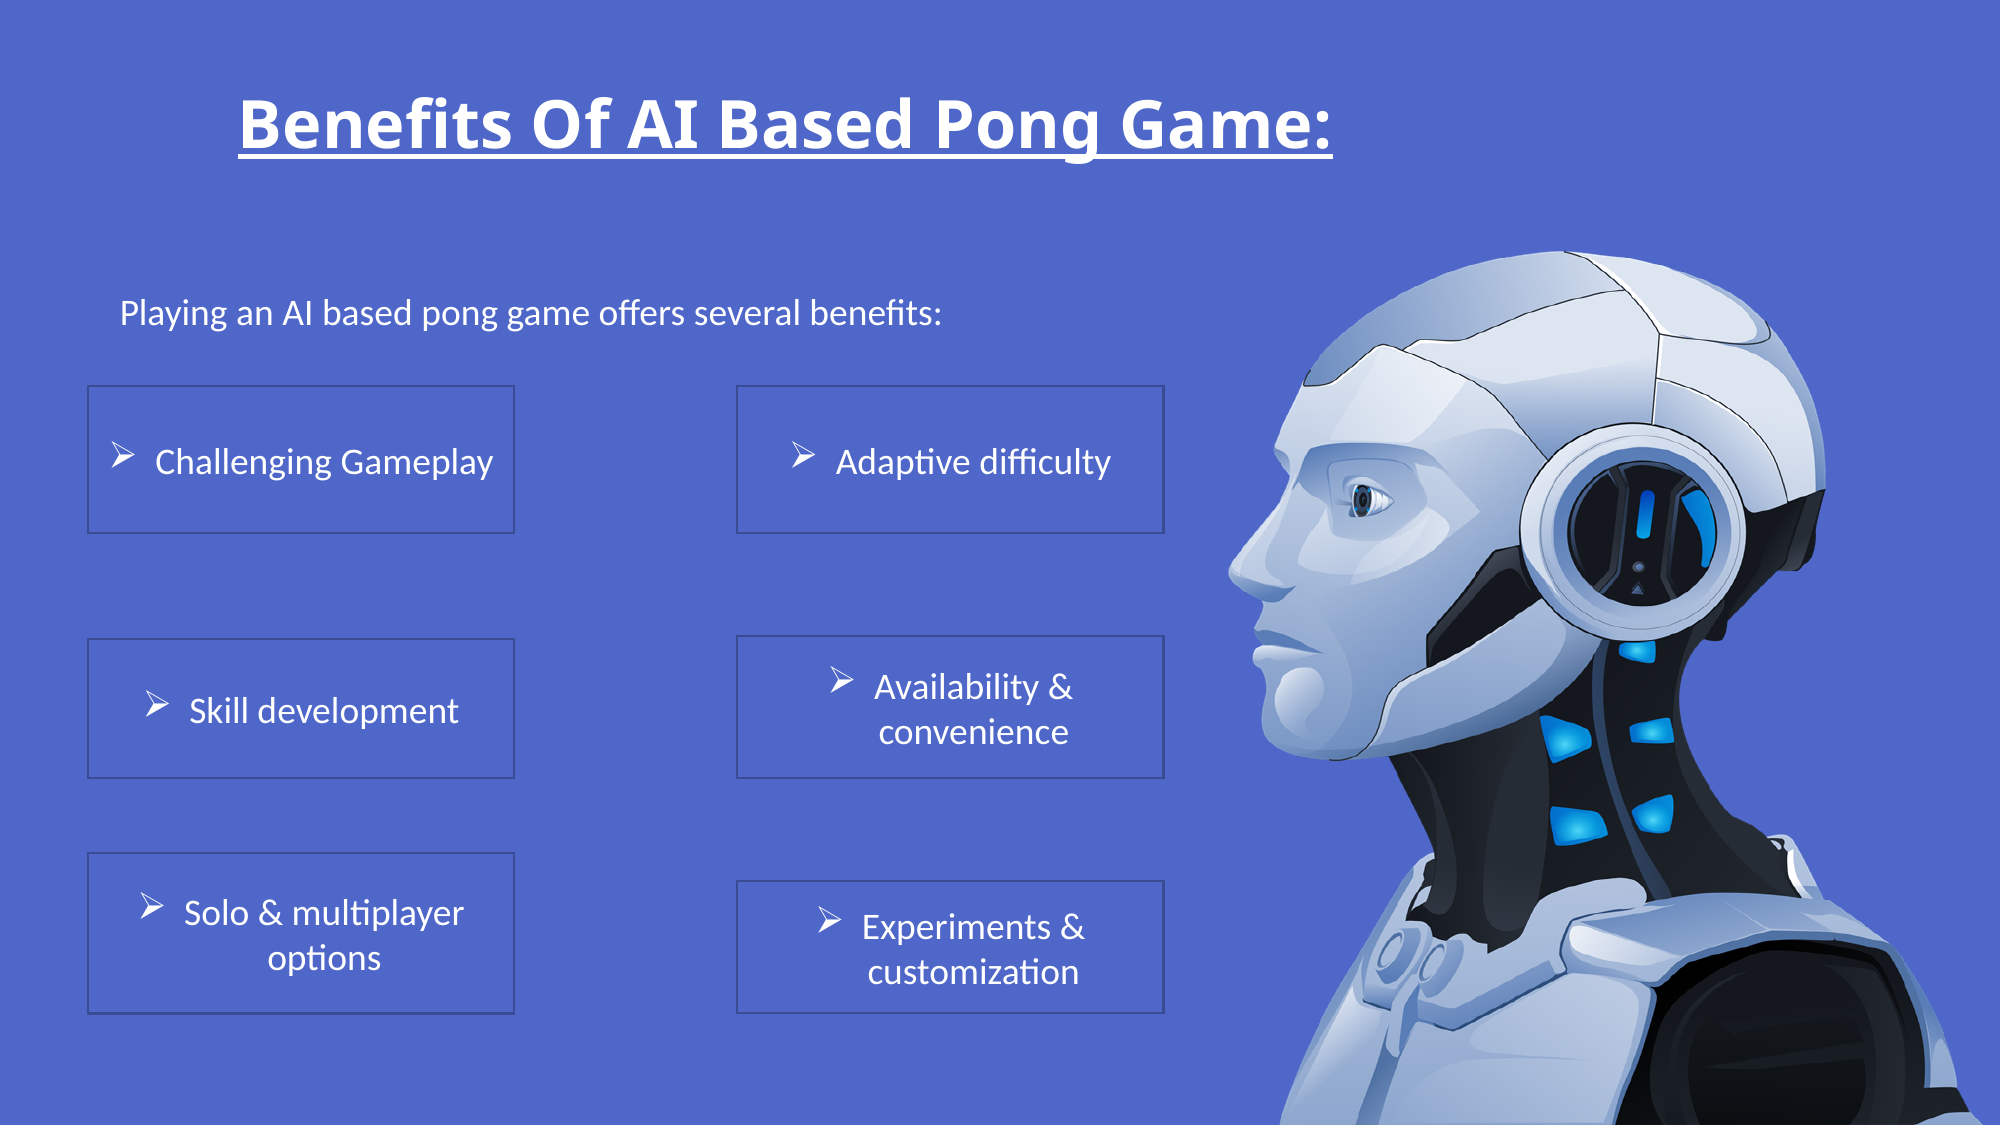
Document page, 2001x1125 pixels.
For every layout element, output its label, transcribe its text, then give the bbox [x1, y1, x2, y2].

text_box Adaptive difficulty [736, 385, 1163, 534]
text_box Availability & convenience [736, 635, 1163, 779]
text_box Solo & multiplayer options [87, 852, 515, 1015]
picture [1163, 251, 1983, 1125]
text_box Experiments & customization [736, 880, 1163, 1014]
text_box Benefits Of AI Based Pong Game: [87, 74, 1483, 250]
text_box Playing an AI based pong game offers several benefits: [105, 280, 1163, 386]
text_box Skill development [87, 638, 515, 779]
text_box Challenging Gameplay [87, 385, 515, 534]
